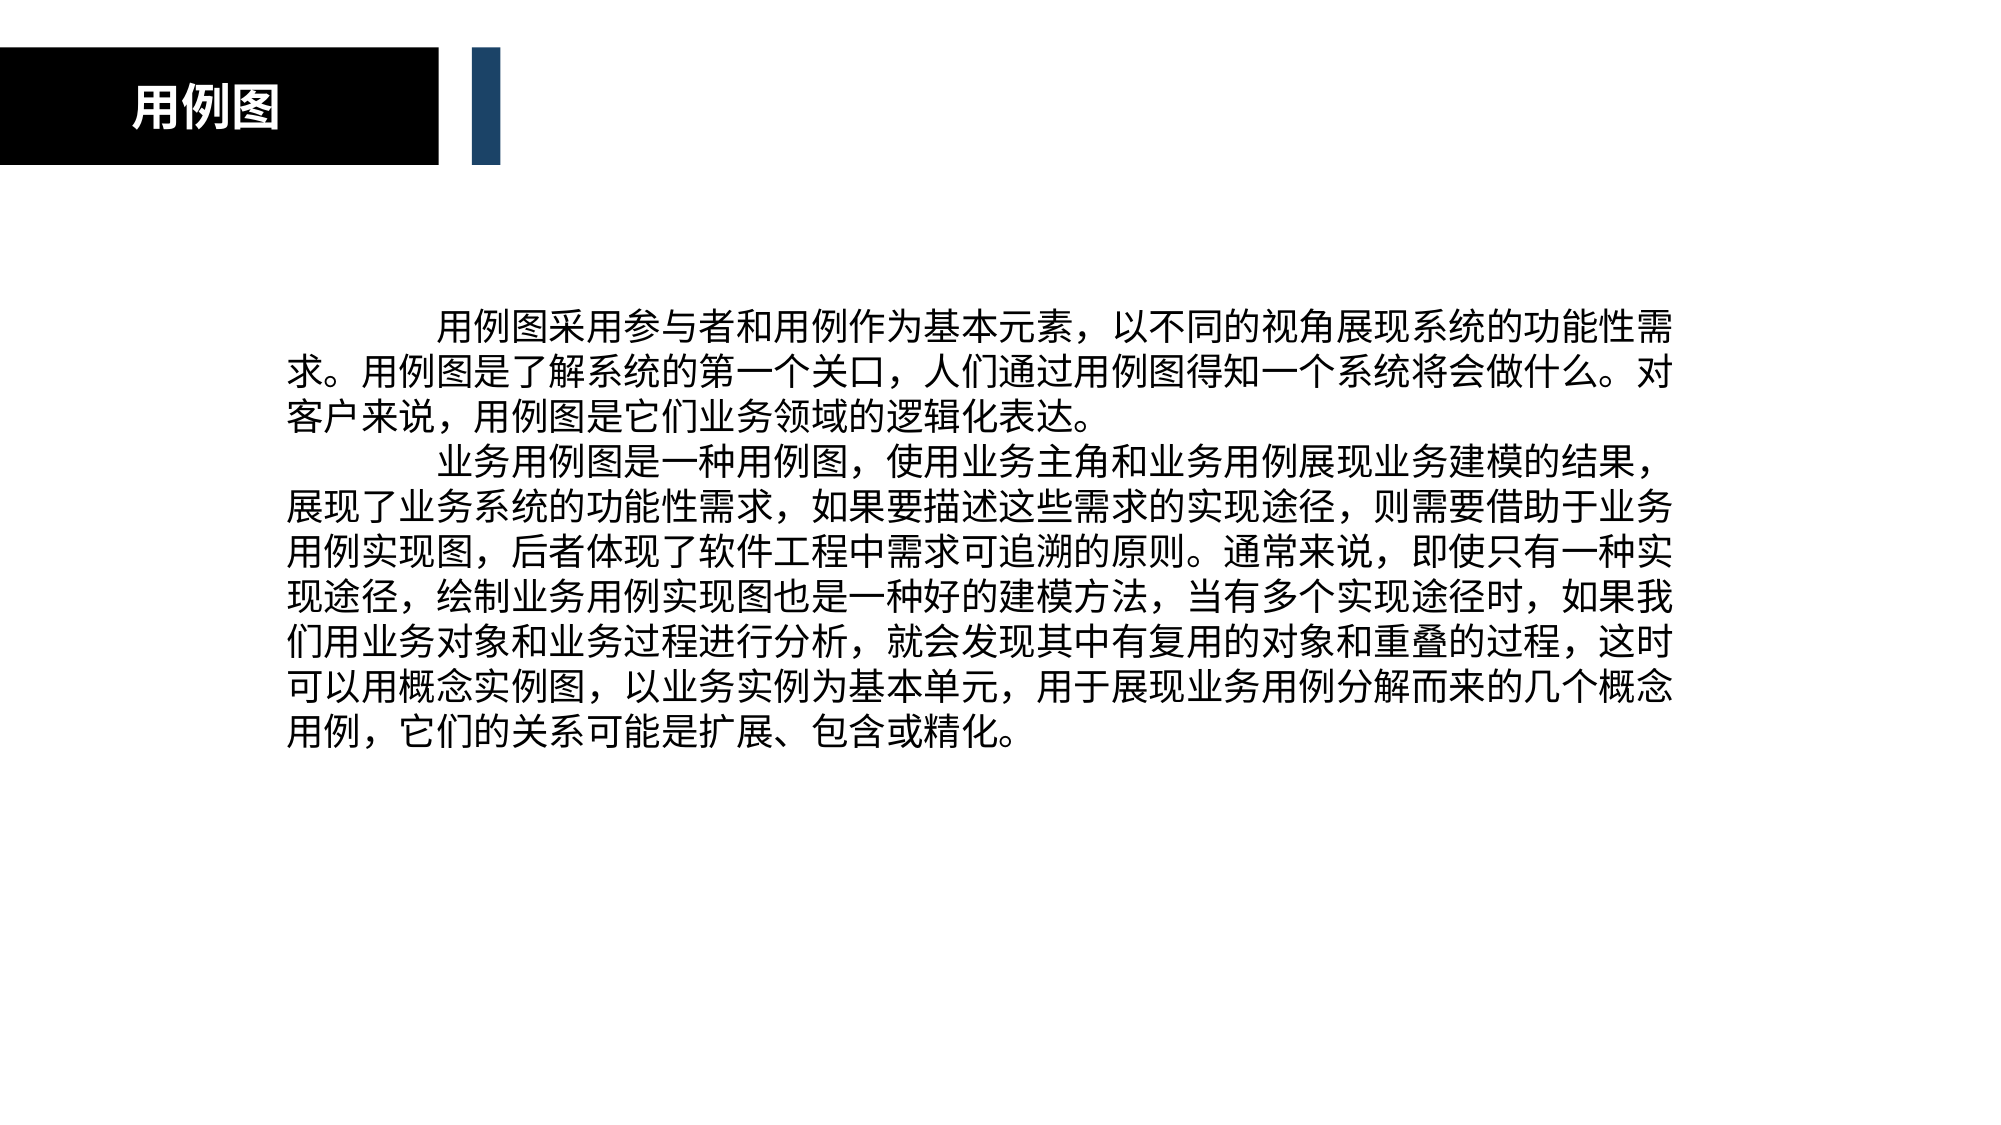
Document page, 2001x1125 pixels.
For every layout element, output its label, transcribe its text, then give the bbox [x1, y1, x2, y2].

text_box 用例图采用参与者和用例作为基本元素，以不同的视角展现系统的功能性需求。用例图是了解系统的第一个关口，人们通过用例图得知一个系统将会做什么。对客户来说，用例图是它们业务领域的逻辑化表达。 业务用例图是一种用例图，使用业务主角和业务用例展现业务建模的结果，展现了业务系统的功能性需求，如果要描述这些需求的实现途径，则需要借助于业务用例实现图，后者体现了软件工程中需求可追溯的原则。通常来说，即使只有一种实现途径，绘制业务用例实现图也是一种好的建模方法，当有多个实现途径时，如果我们用业务对象和业务过程进行分析，就会发现其中有复用的对象和重叠的过程，这时可以用概念实例图，以业务实例为基本单元，用于展现业务用例分解而来的几个概念用例，它们的关系可能是扩展、包含或精化。 [271, 295, 1722, 806]
text_box [471, 46, 501, 166]
text_box 用例图 [0, 68, 414, 143]
text_box [0, 46, 440, 166]
